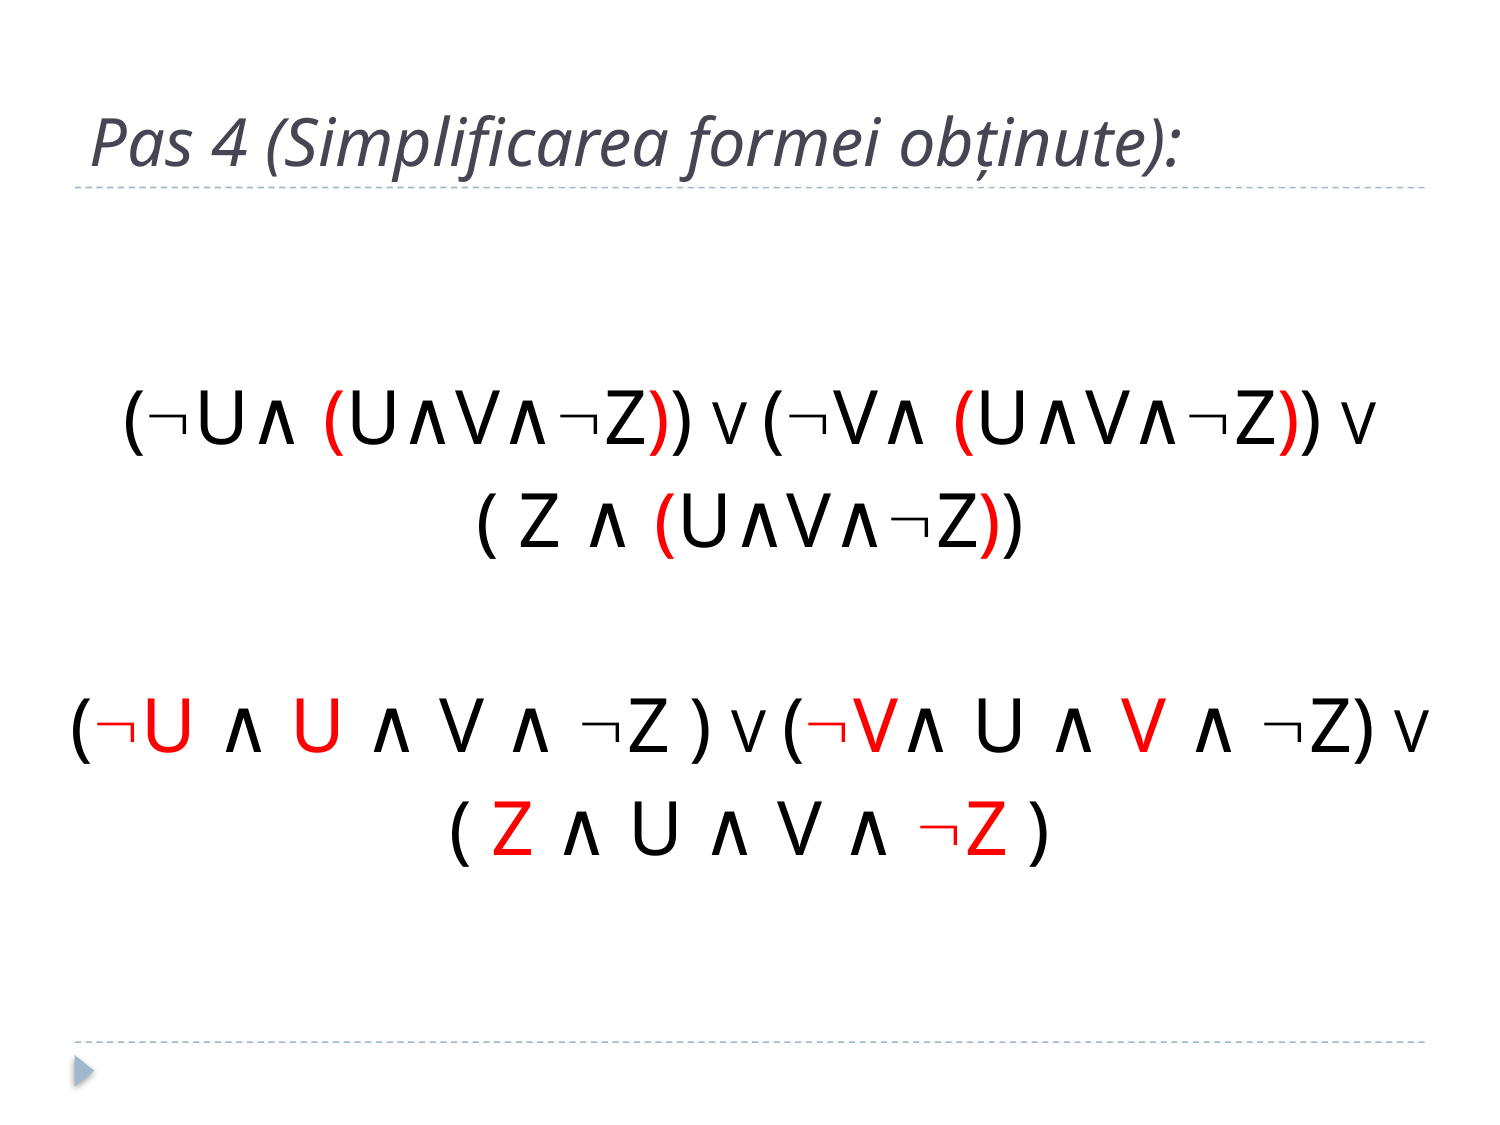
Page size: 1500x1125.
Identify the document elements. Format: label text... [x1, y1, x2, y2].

list (U∧ (U∧V∧Z)) V (V∧ (U∧V∧Z)) V ( Z ∧ (U∧V∧Z)) (U ∧ U ∧ V ∧ Z ) V (V∧ U ∧ V ∧ Z) V ( Z ∧ U ∧ V ∧ Z ) [12, 362, 1488, 1010]
title Pas 4 (Simplificarea formei obținute): [75, 24, 1425, 188]
